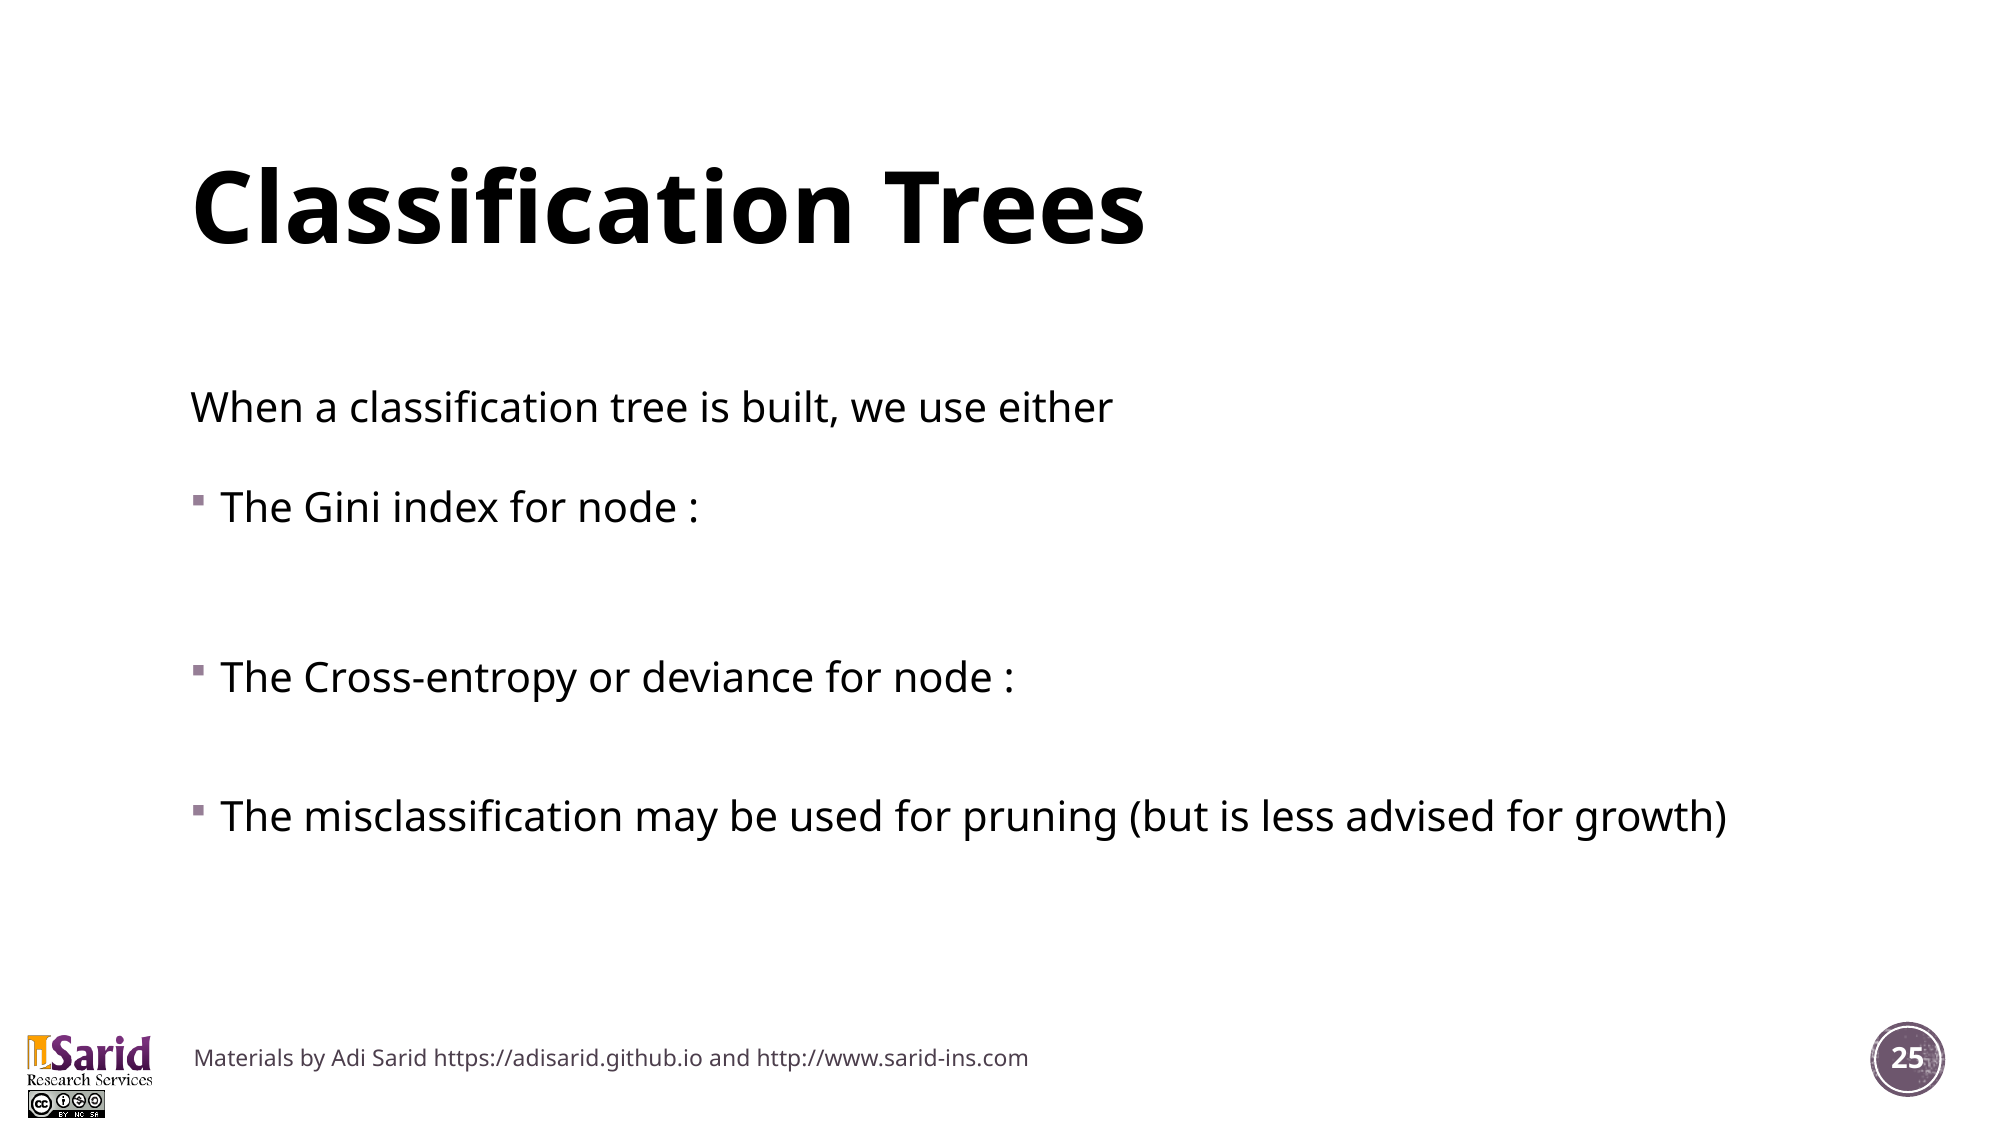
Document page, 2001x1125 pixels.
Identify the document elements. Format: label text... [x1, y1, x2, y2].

footer Materials by Adi Sarid https://adisarid.github.io and http://www.sarid-ins.com [178, 1028, 1217, 1089]
slide_number 25 [1855, 1028, 1961, 1089]
title Classification Trees [175, 79, 1826, 344]
picture [28, 1090, 105, 1118]
picture [27, 1035, 152, 1086]
